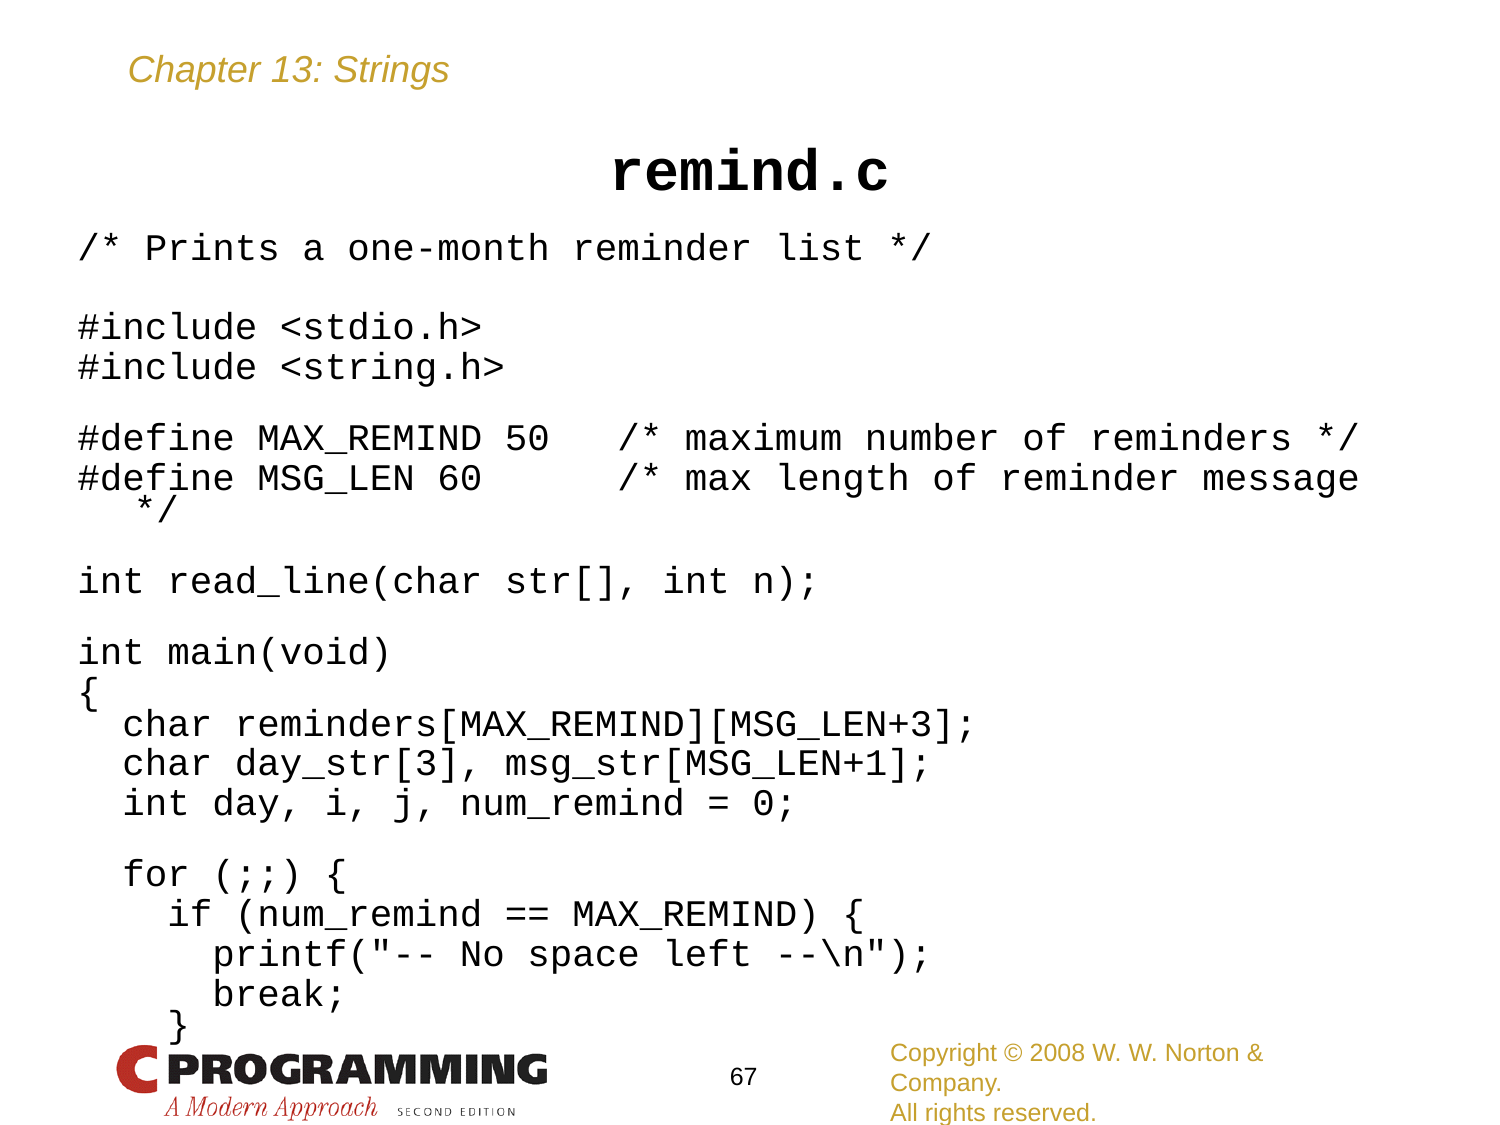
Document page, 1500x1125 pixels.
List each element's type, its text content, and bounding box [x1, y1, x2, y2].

footer Copyright © 2008 W. W. Norton & Company. All rights reserved. [874, 1043, 1388, 1119]
slide_number 67 [687, 1049, 801, 1101]
picture [112, 1041, 550, 1123]
list remind.c /* Prints a one-month reminder list */ #include <stdio.h> #include <string.h> #define MAX_REMIND 50 /* maximum number of reminders */ #define MSG_LEN 60 /* max length of reminder message */ int read_line(char str[], int n); int main(void) { char reminders[MAX_REMIND][MSG_LEN+3]; char day_str[3], msg_str[MSG_LEN+1]; int day, i, j, num_remind = 0; for (;;) { if (num_remind == MAX_REMIND) { printf("-- No space left --\n"); break; } [62, 125, 1438, 1038]
